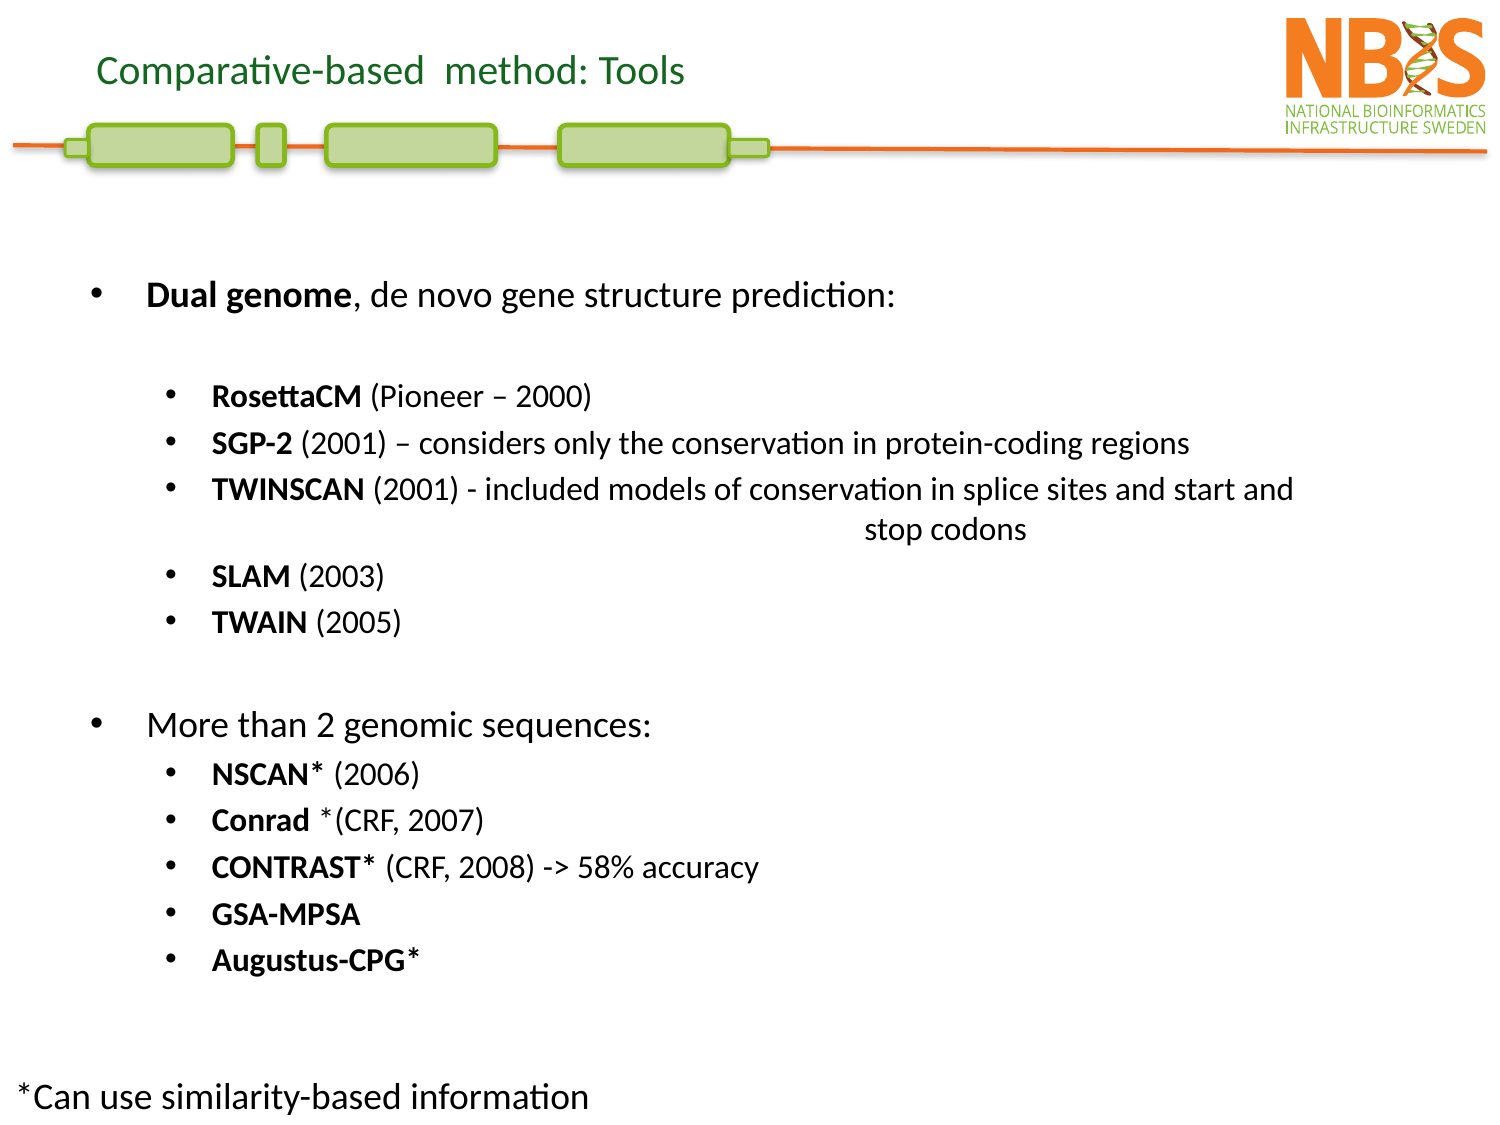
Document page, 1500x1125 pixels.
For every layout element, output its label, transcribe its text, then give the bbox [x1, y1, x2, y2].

text_box *Can use similarity-based information [0, 1064, 656, 1125]
title Comparative-based method: Tools [75, 35, 708, 108]
list Dual genome, de novo gene structure prediction: RosettaCM (Pioneer – 2000) SGP-2 (2001) – considers only the conservation in protein-coding regions TWINSCAN (2001) - included models of conservation in splice sites and start and stop codons SLAM (2003) TWAIN (2005) More than 2 genomic sequences: NSCAN* (2006) Conrad *(CRF, 2007) CONTRAST* (CRF, 2008) -> 58% accuracy GSA-MPSA Augustus-CPG* [75, 262, 1425, 986]
